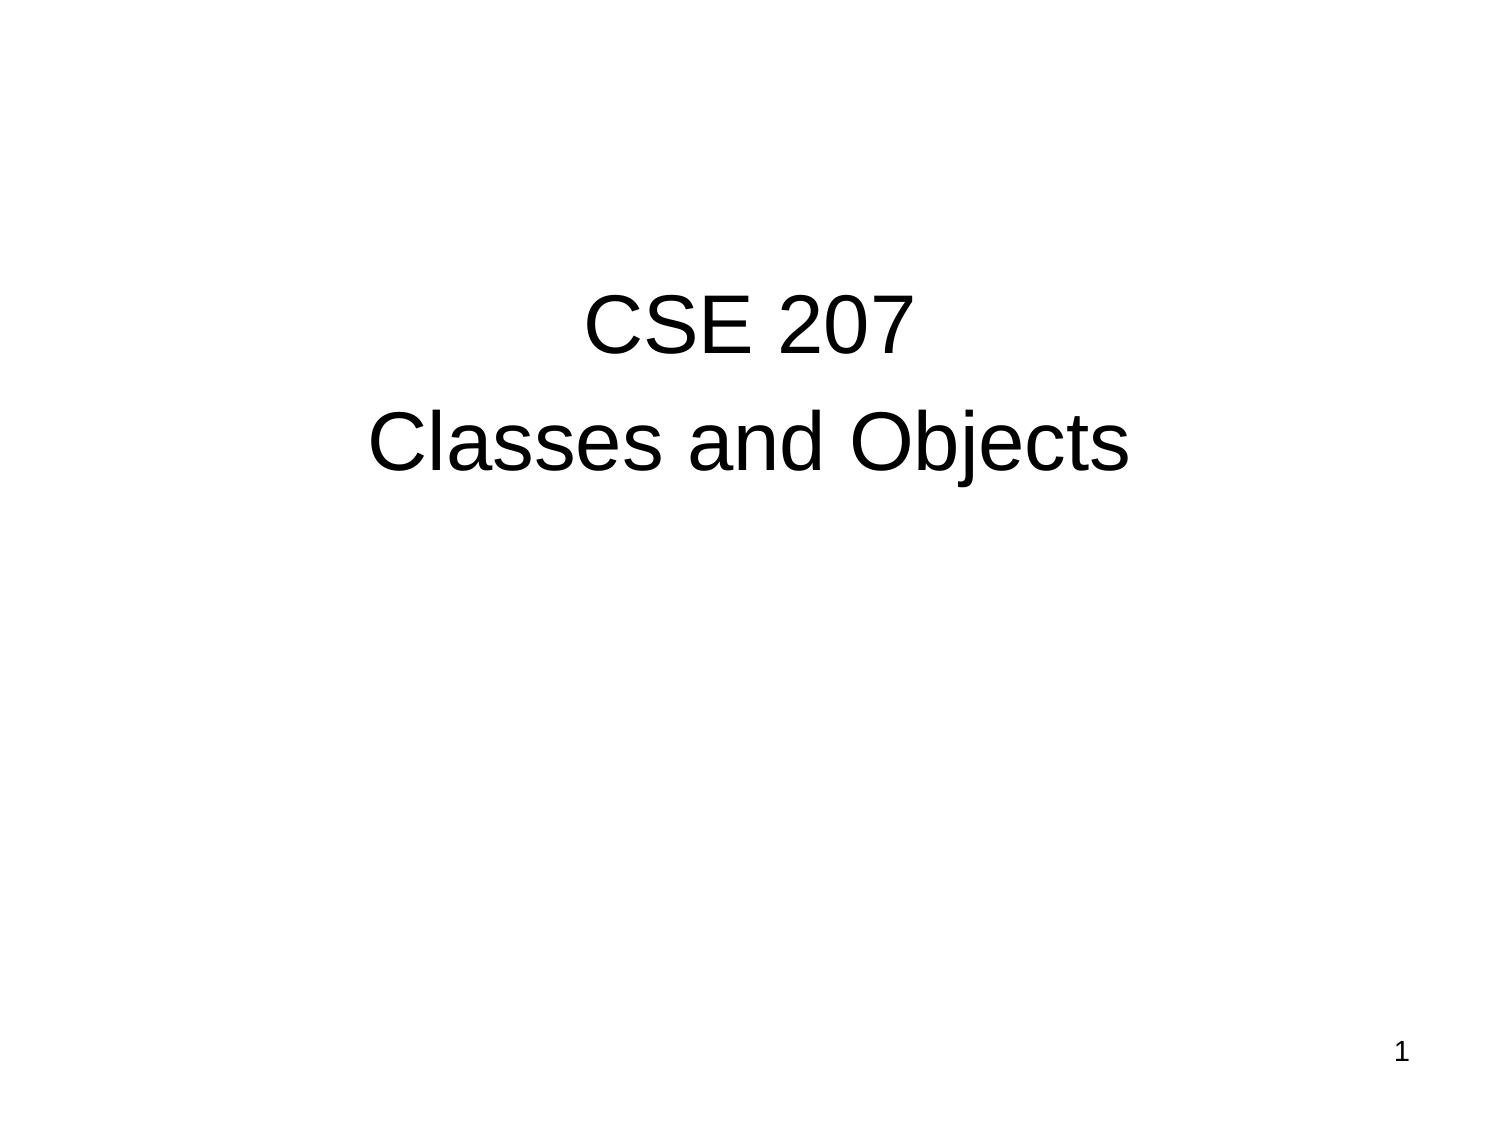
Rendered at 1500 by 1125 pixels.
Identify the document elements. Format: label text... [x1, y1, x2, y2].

list CSE 207 Classes and Objects [75, 262, 1425, 1005]
slide_number 1 [1074, 1024, 1425, 1103]
